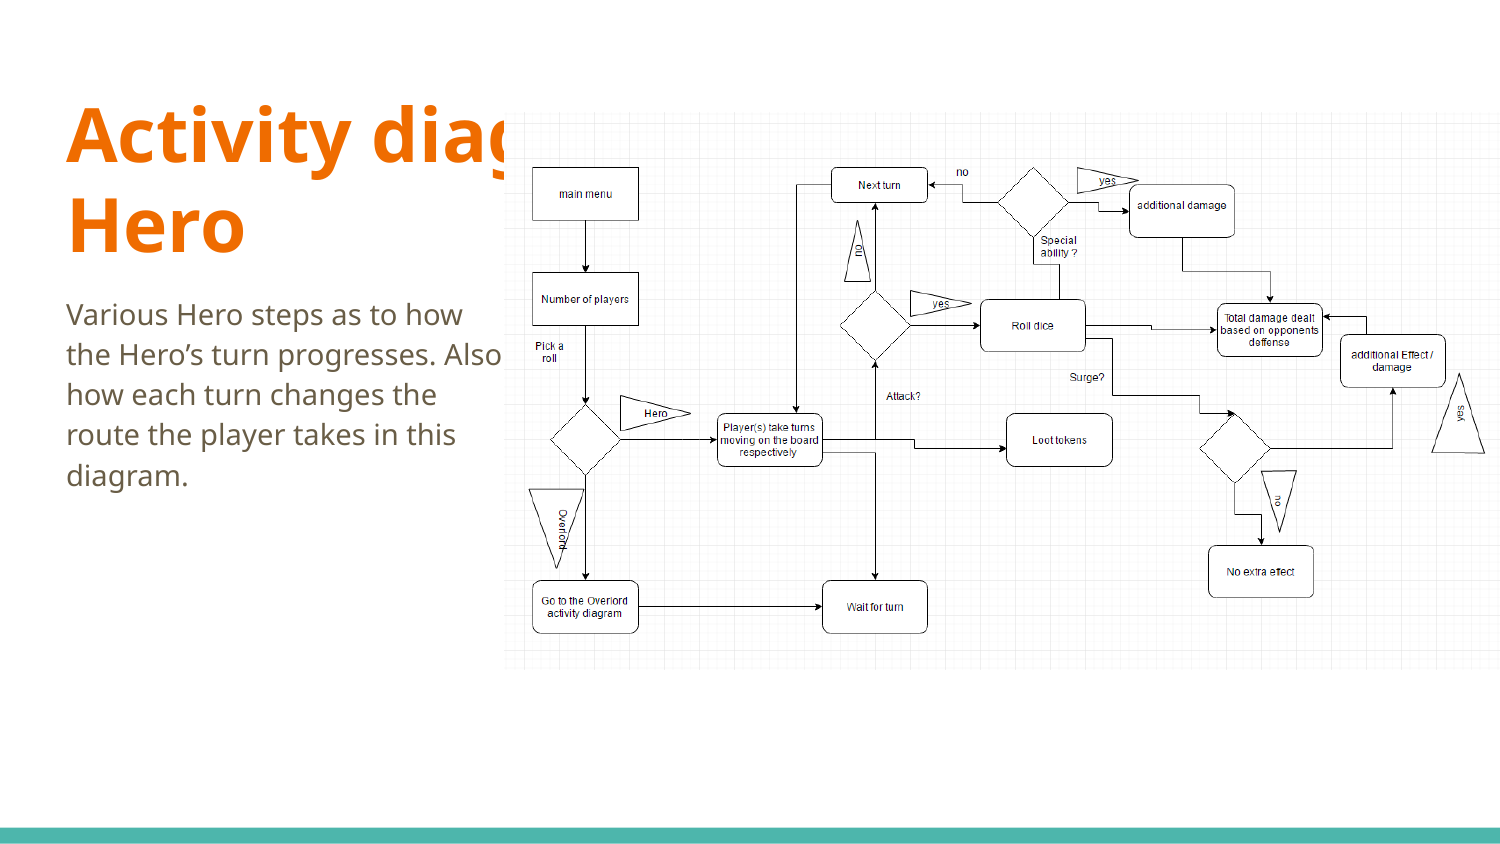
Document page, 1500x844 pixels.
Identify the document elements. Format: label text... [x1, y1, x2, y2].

list Various Hero steps as to how the Hero’s turn progresses. Also how each turn changes the route the player takes in this diagram. [51, 207, 519, 750]
picture [504, 112, 1500, 670]
title Activity diagram Hero [51, 72, 1449, 207]
